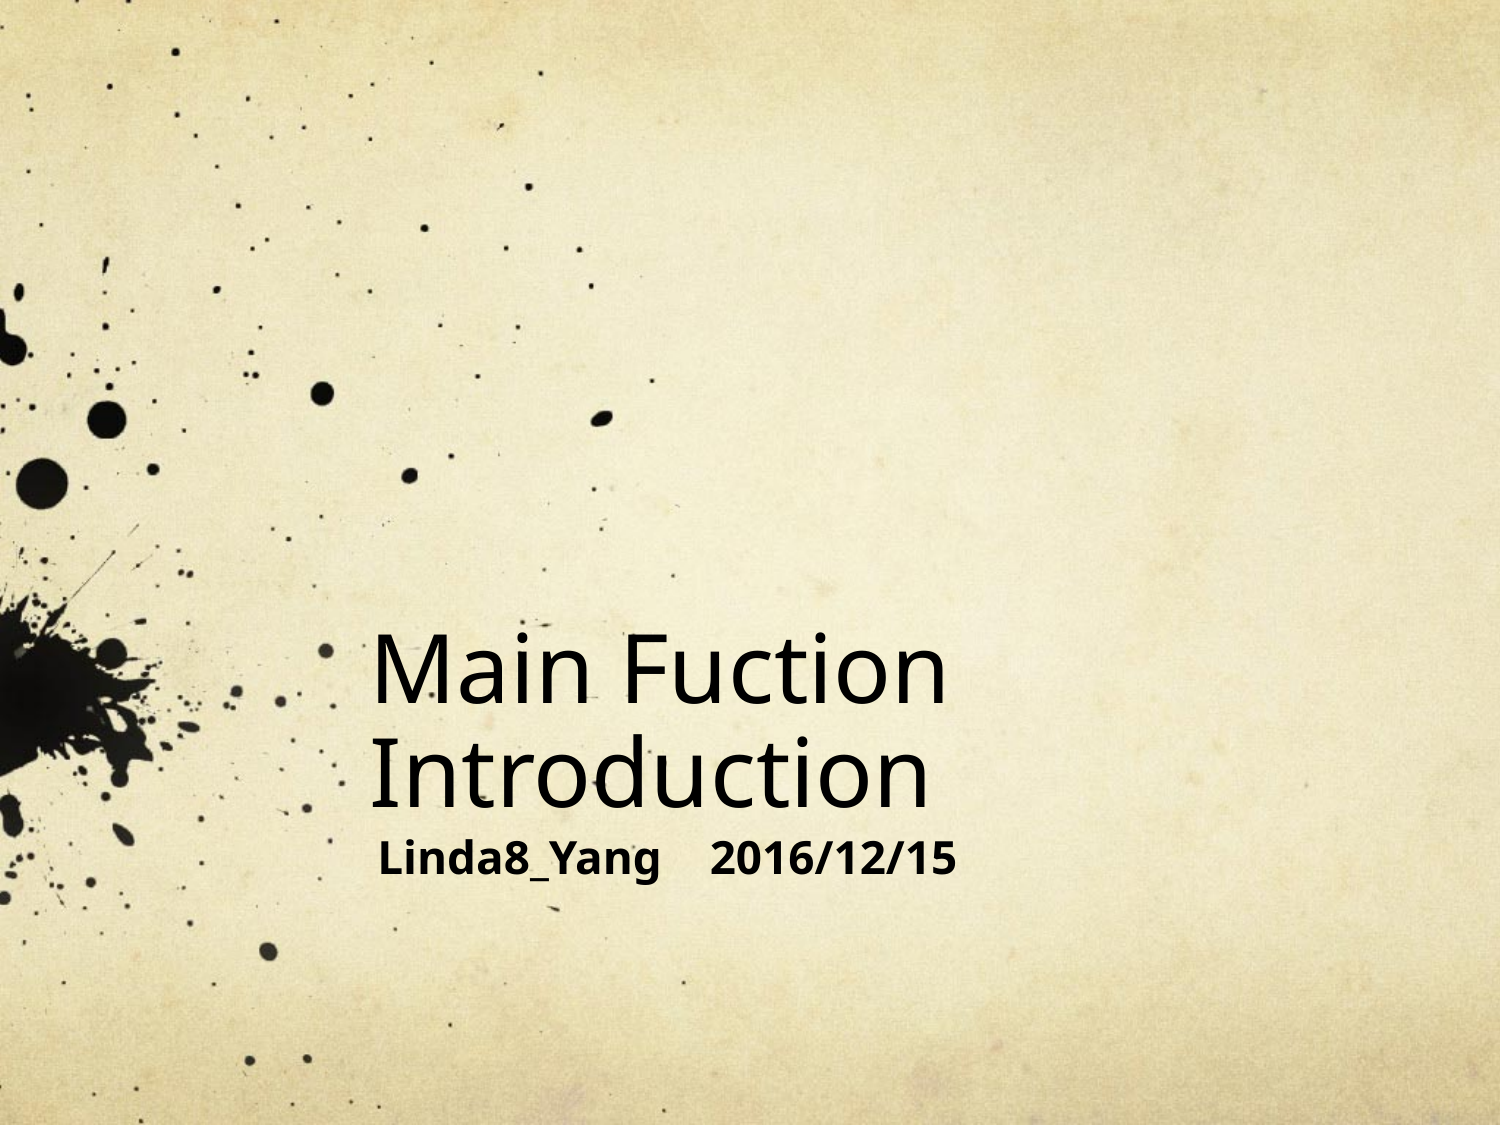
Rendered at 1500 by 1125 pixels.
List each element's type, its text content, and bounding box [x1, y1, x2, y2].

subtitle Linda8_Yang 2016/12/15 [362, 829, 1425, 1023]
title Main Fuction Introduction [362, 512, 1425, 827]
picture [0, 0, 1500, 1125]
